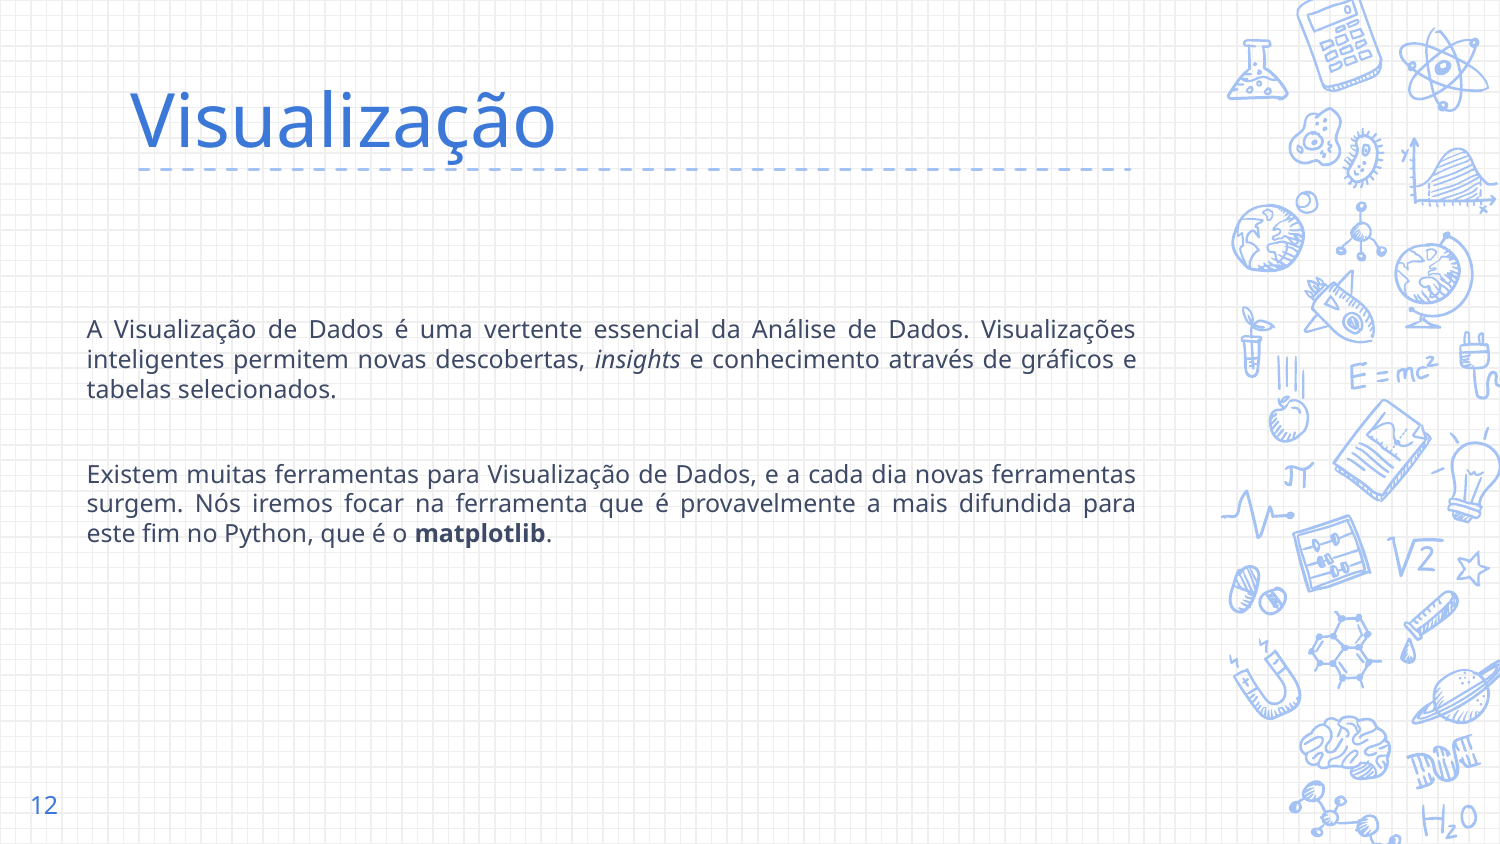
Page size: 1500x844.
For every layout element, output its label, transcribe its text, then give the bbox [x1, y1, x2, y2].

text_box A Visualização de Dados é uma vertente essencial da Análise de Dados. Visualizações inteligentes permitem novas descobertas, insights e conhecimento através de gráficos e tabelas selecionados. Existem muitas ferramentas para Visualização de Dados, e a cada dia novas ferramentas surgem. Nós iremos focar na ferramenta que é provavelmente a mais difundida para este fim no Python, que é o matplotlib. [71, 298, 1153, 451]
title Visualização [115, 36, 1218, 178]
slide_number ‹#› [14, 774, 105, 840]
